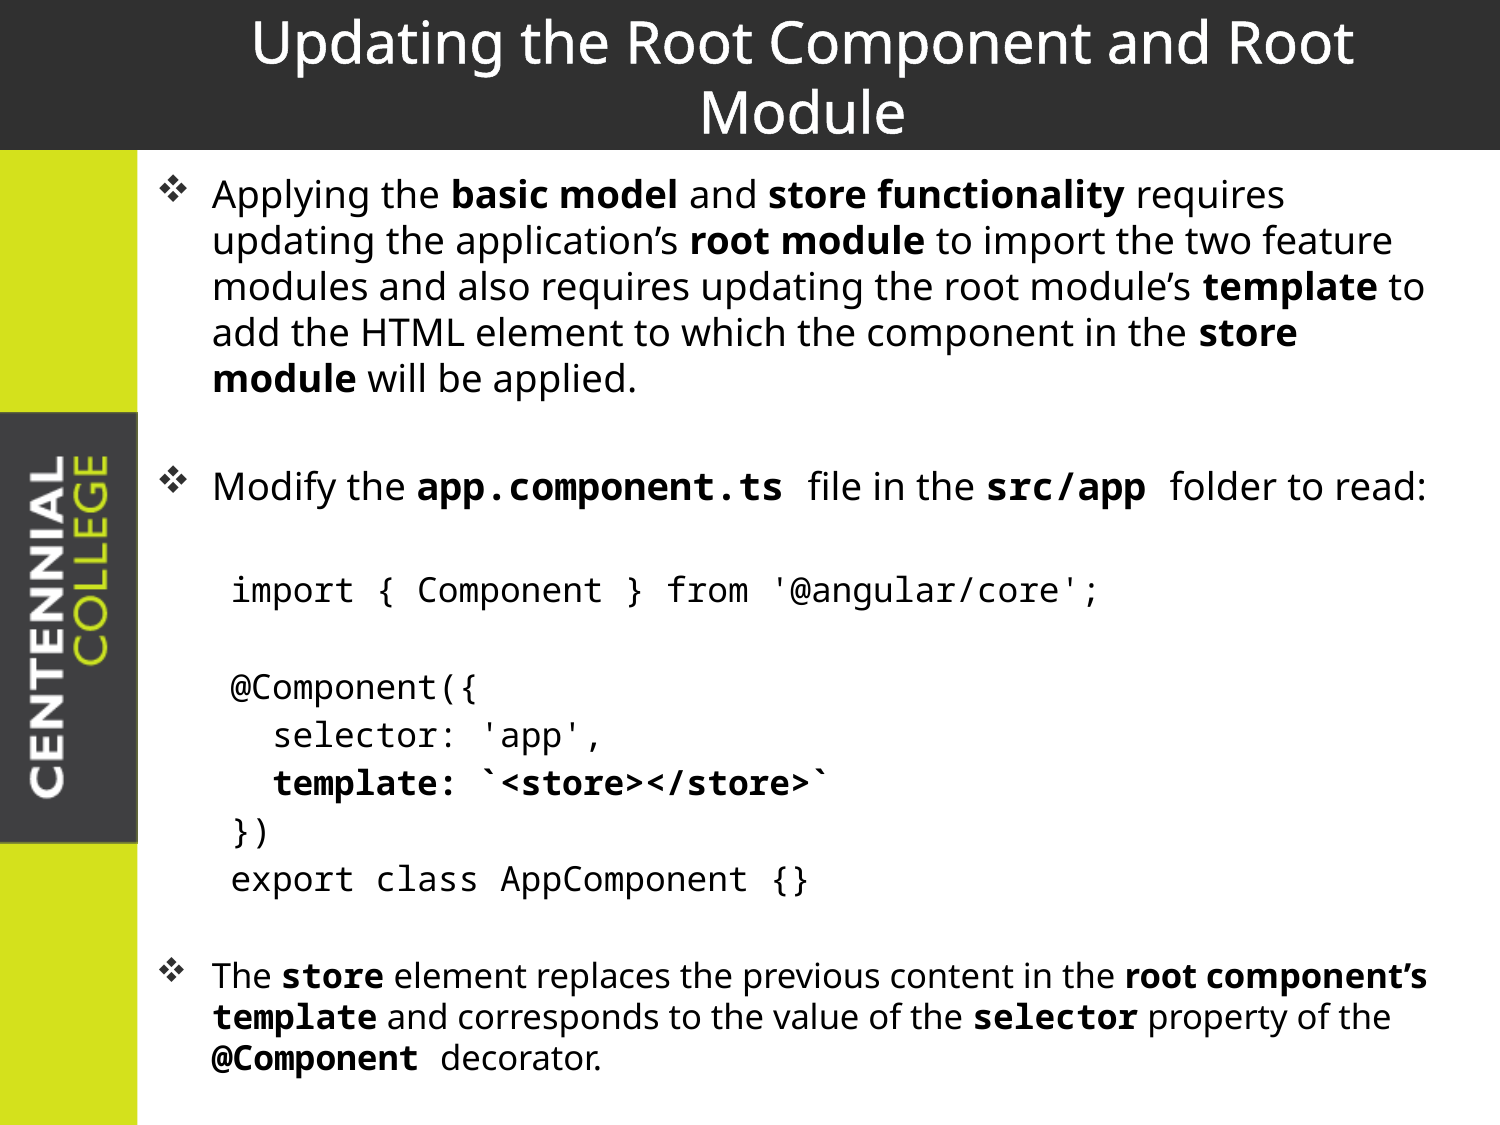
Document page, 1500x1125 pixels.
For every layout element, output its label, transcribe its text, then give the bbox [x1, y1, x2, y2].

title Updating the Root Component and Root Module [137, 0, 1467, 150]
picture [0, 412, 138, 844]
list Applying the basic model and store functionality requires updating the application’s root module to import the two feature modules and also requires updating the root module’s template to add the HTML element to which the component in the store module will be applied. Modify the app.component.ts file in the src/app folder to read: import { Component } from '@angular/core'; @Component({ selector: 'app', template: `<store></store>` }) export class AppComponent {} The store element replaces the previous content in the root component’s template and corresponds to the value of the selector property of the @Component decorator. [141, 162, 1467, 1088]
